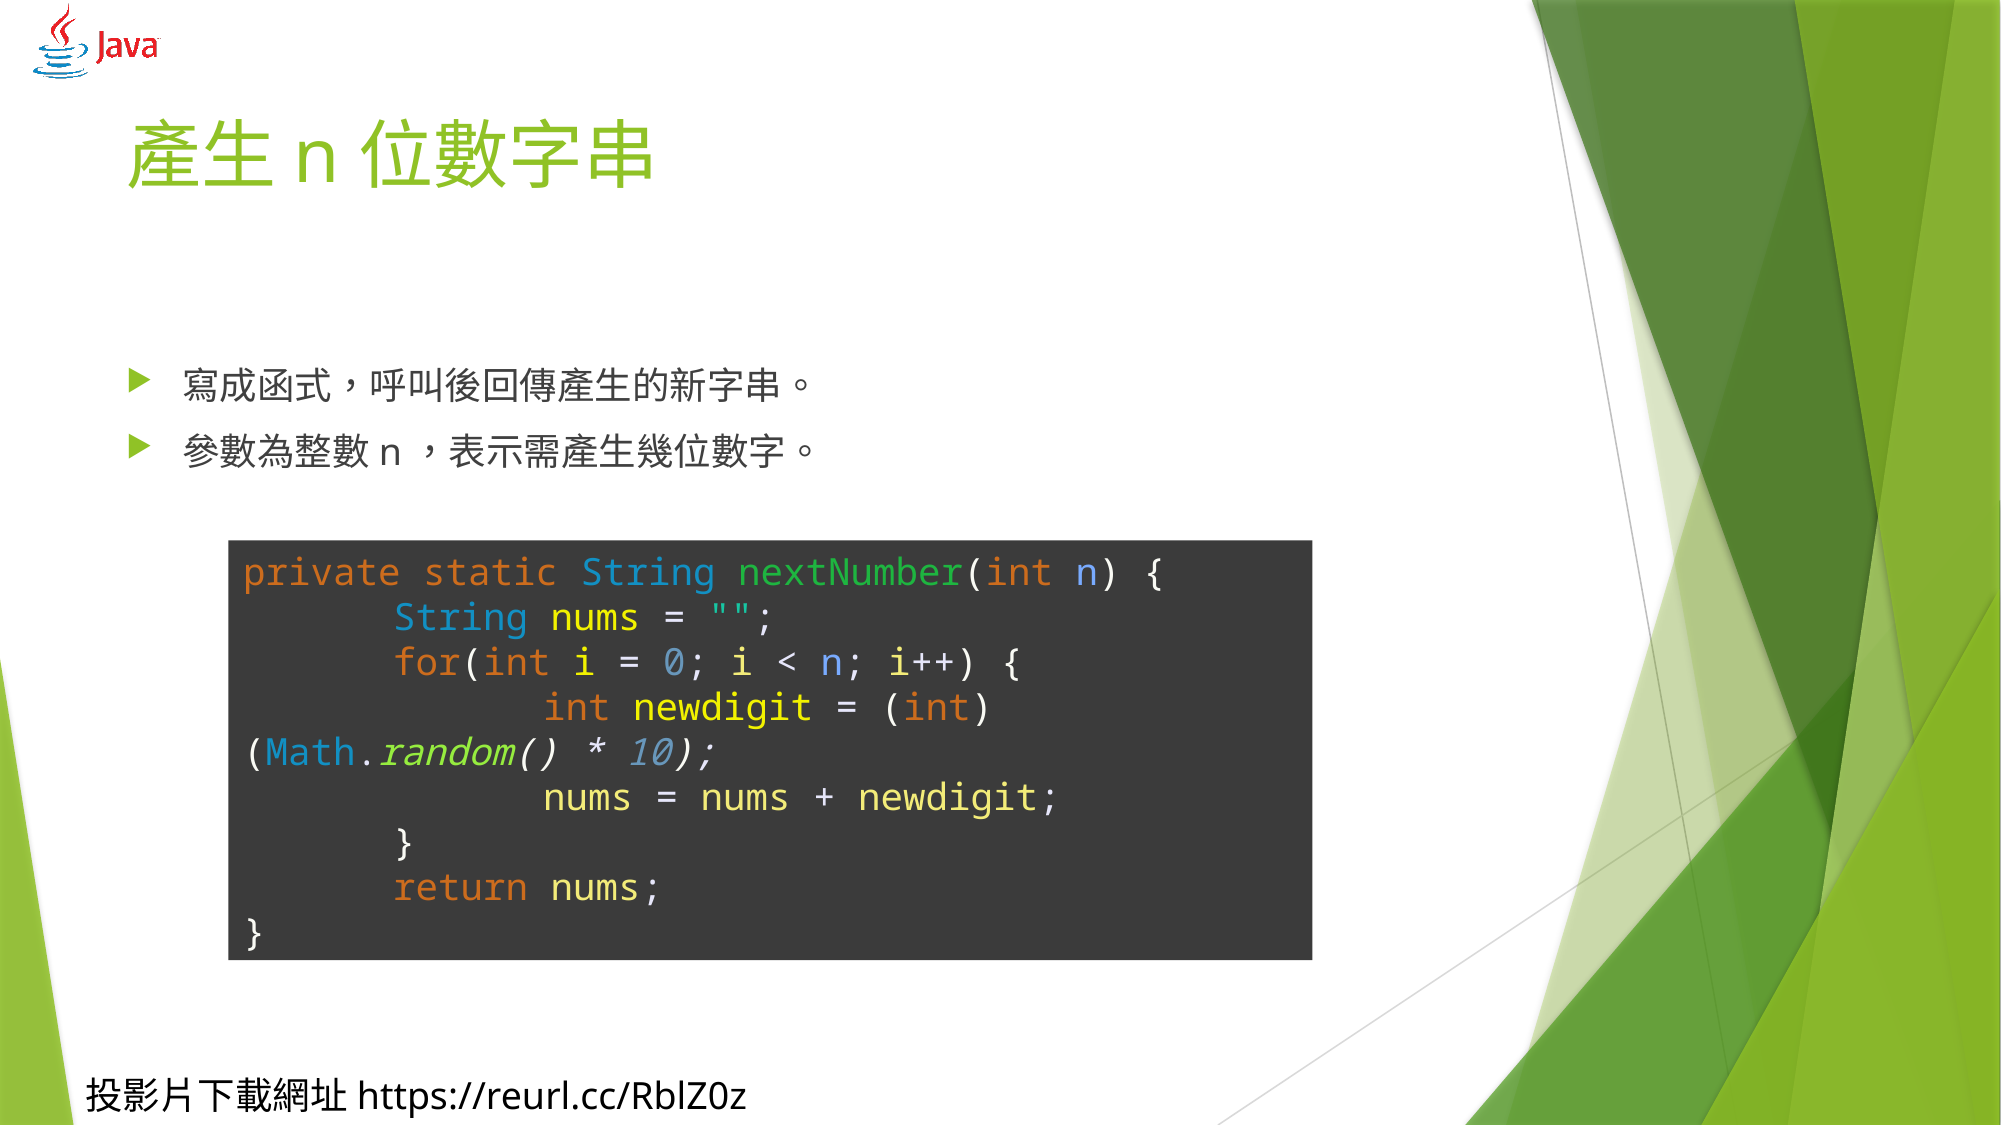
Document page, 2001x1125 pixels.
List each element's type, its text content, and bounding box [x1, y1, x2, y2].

picture [27, 1, 165, 79]
list 寫成函式，呼叫後回傳產生的新字串。 參數為整數n，表示需產生幾位數字。 [111, 354, 1522, 992]
text_box private static String nextNumber(int n) { String nums = ""; for(int i = 0; i < n; i++) { int newdigit = (int)(Math.random() * 10); nums = nums + newdigit; } return nums; } [228, 540, 1313, 961]
title 產生n位數字串 [111, 99, 1522, 317]
